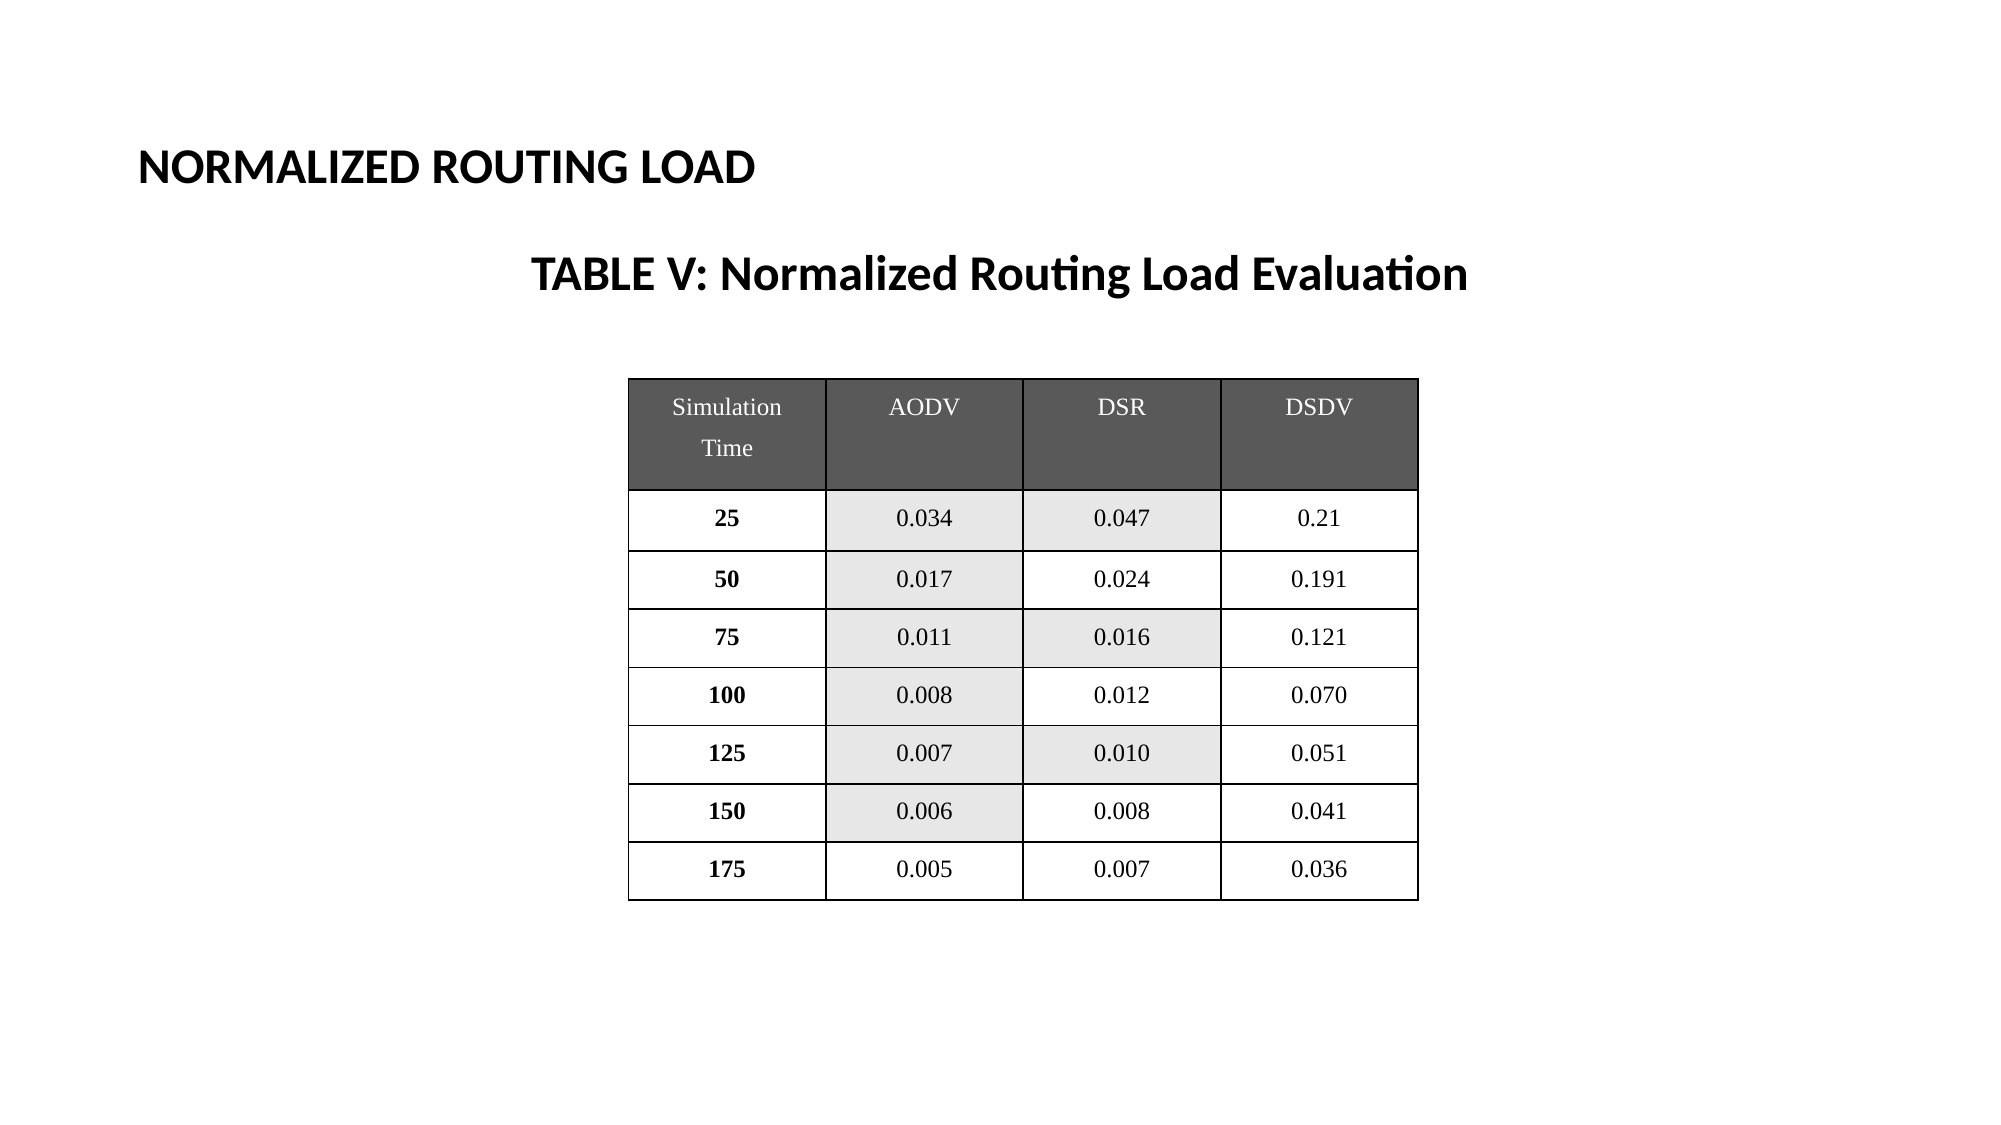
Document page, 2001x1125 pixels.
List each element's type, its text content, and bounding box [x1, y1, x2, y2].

table_cell 0.010 [1024, 726, 1220, 783]
table_cell 0.007 [827, 726, 1022, 783]
table_cell 125 [629, 726, 825, 783]
table_cell 0.024 [1024, 552, 1220, 608]
table_cell 0.017 [827, 552, 1022, 608]
table_header Simulation Time [629, 380, 825, 489]
table_header AODV [827, 380, 1022, 489]
table_header DSR [1024, 380, 1220, 489]
table_cell 0.121 [1222, 610, 1417, 667]
table_cell 0.051 [1222, 726, 1417, 783]
table_cell 150 [629, 785, 825, 841]
table_cell 175 [629, 843, 825, 899]
table_header DSDV [1222, 380, 1417, 489]
table_cell 0.011 [827, 610, 1022, 667]
text_box NORMALIZED ROUTING LOAD TABLE V: Normalized Routing Load Evaluation [123, 96, 1877, 308]
table_cell 75 [629, 610, 825, 667]
table_cell 0.008 [1024, 785, 1220, 841]
table_cell 0.016 [1024, 610, 1220, 667]
table_cell 0.21 [1222, 491, 1417, 550]
table_cell 0.034 [827, 491, 1022, 550]
table_cell 0.191 [1222, 552, 1417, 608]
table_cell 0.070 [1222, 668, 1417, 725]
table_cell 0.006 [827, 785, 1022, 841]
table_cell 100 [629, 668, 825, 725]
table_cell 50 [629, 552, 825, 608]
table_cell 0.012 [1024, 668, 1220, 725]
table_cell 0.041 [1222, 785, 1417, 841]
table_cell 0.007 [1024, 843, 1220, 899]
table_cell 0.047 [1024, 491, 1220, 550]
table_cell 25 [629, 491, 825, 550]
table_cell 0.008 [827, 668, 1022, 725]
table_cell 0.005 [827, 843, 1022, 899]
table_cell 0.036 [1222, 843, 1417, 899]
